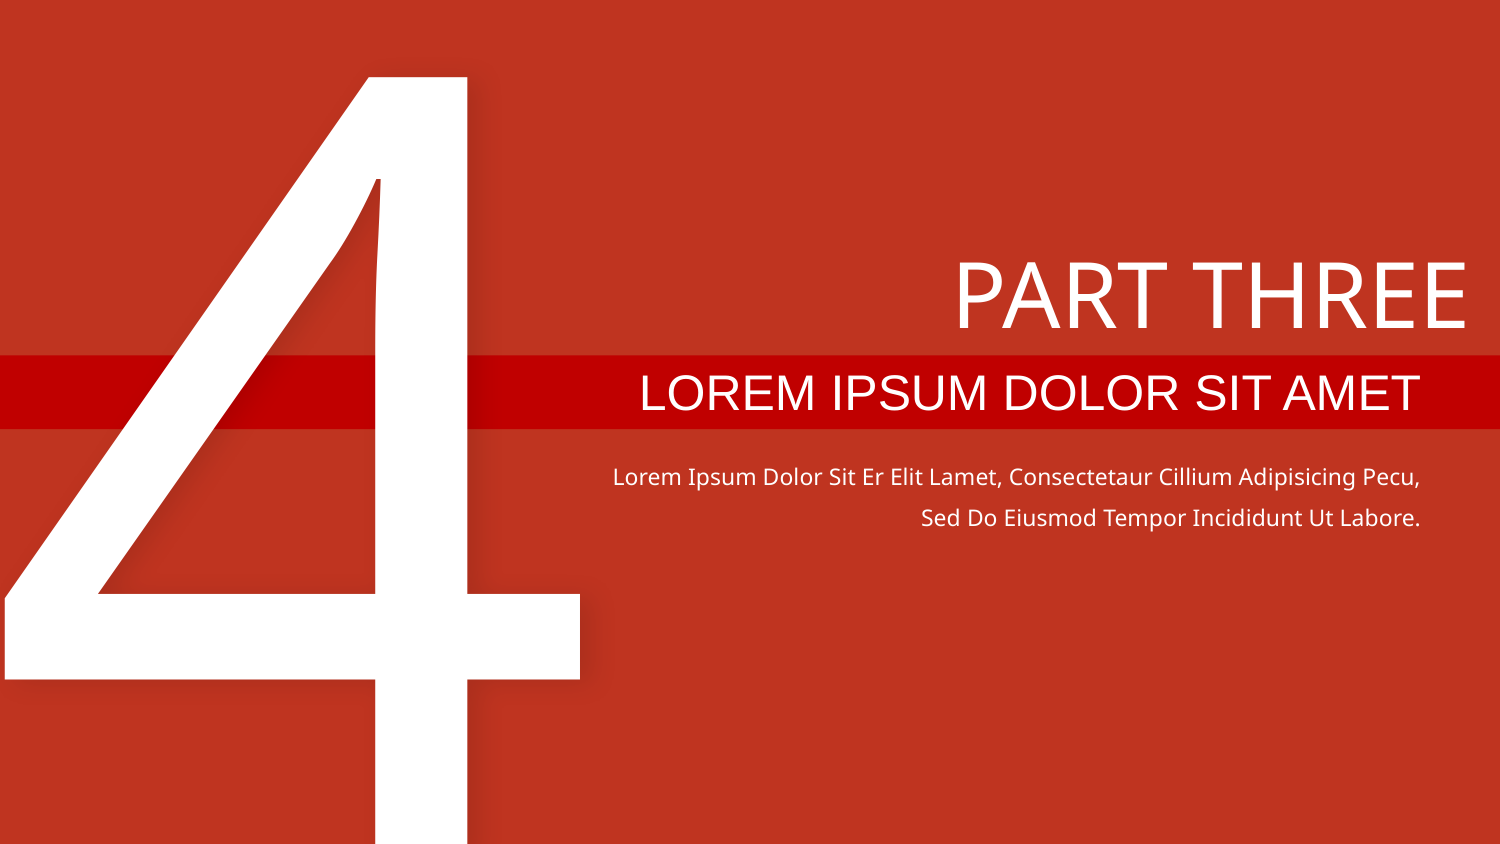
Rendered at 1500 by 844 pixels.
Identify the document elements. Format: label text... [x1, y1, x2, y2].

text_box LOREM IPSUM DOLOR SIT AMET [587, 353, 1437, 429]
text_box 4 [0, 0, 618, 844]
text_box Lorem Ipsum Dolor Sit Er Elit Lamet, Consectetaur Cillium Adipisicing Pecu, Sed Do Eiusmod Tempor Incididunt Ut Labore. [580, 441, 1437, 539]
text_box [638, 353, 1500, 431]
text_box PART THREE [936, 229, 1486, 354]
